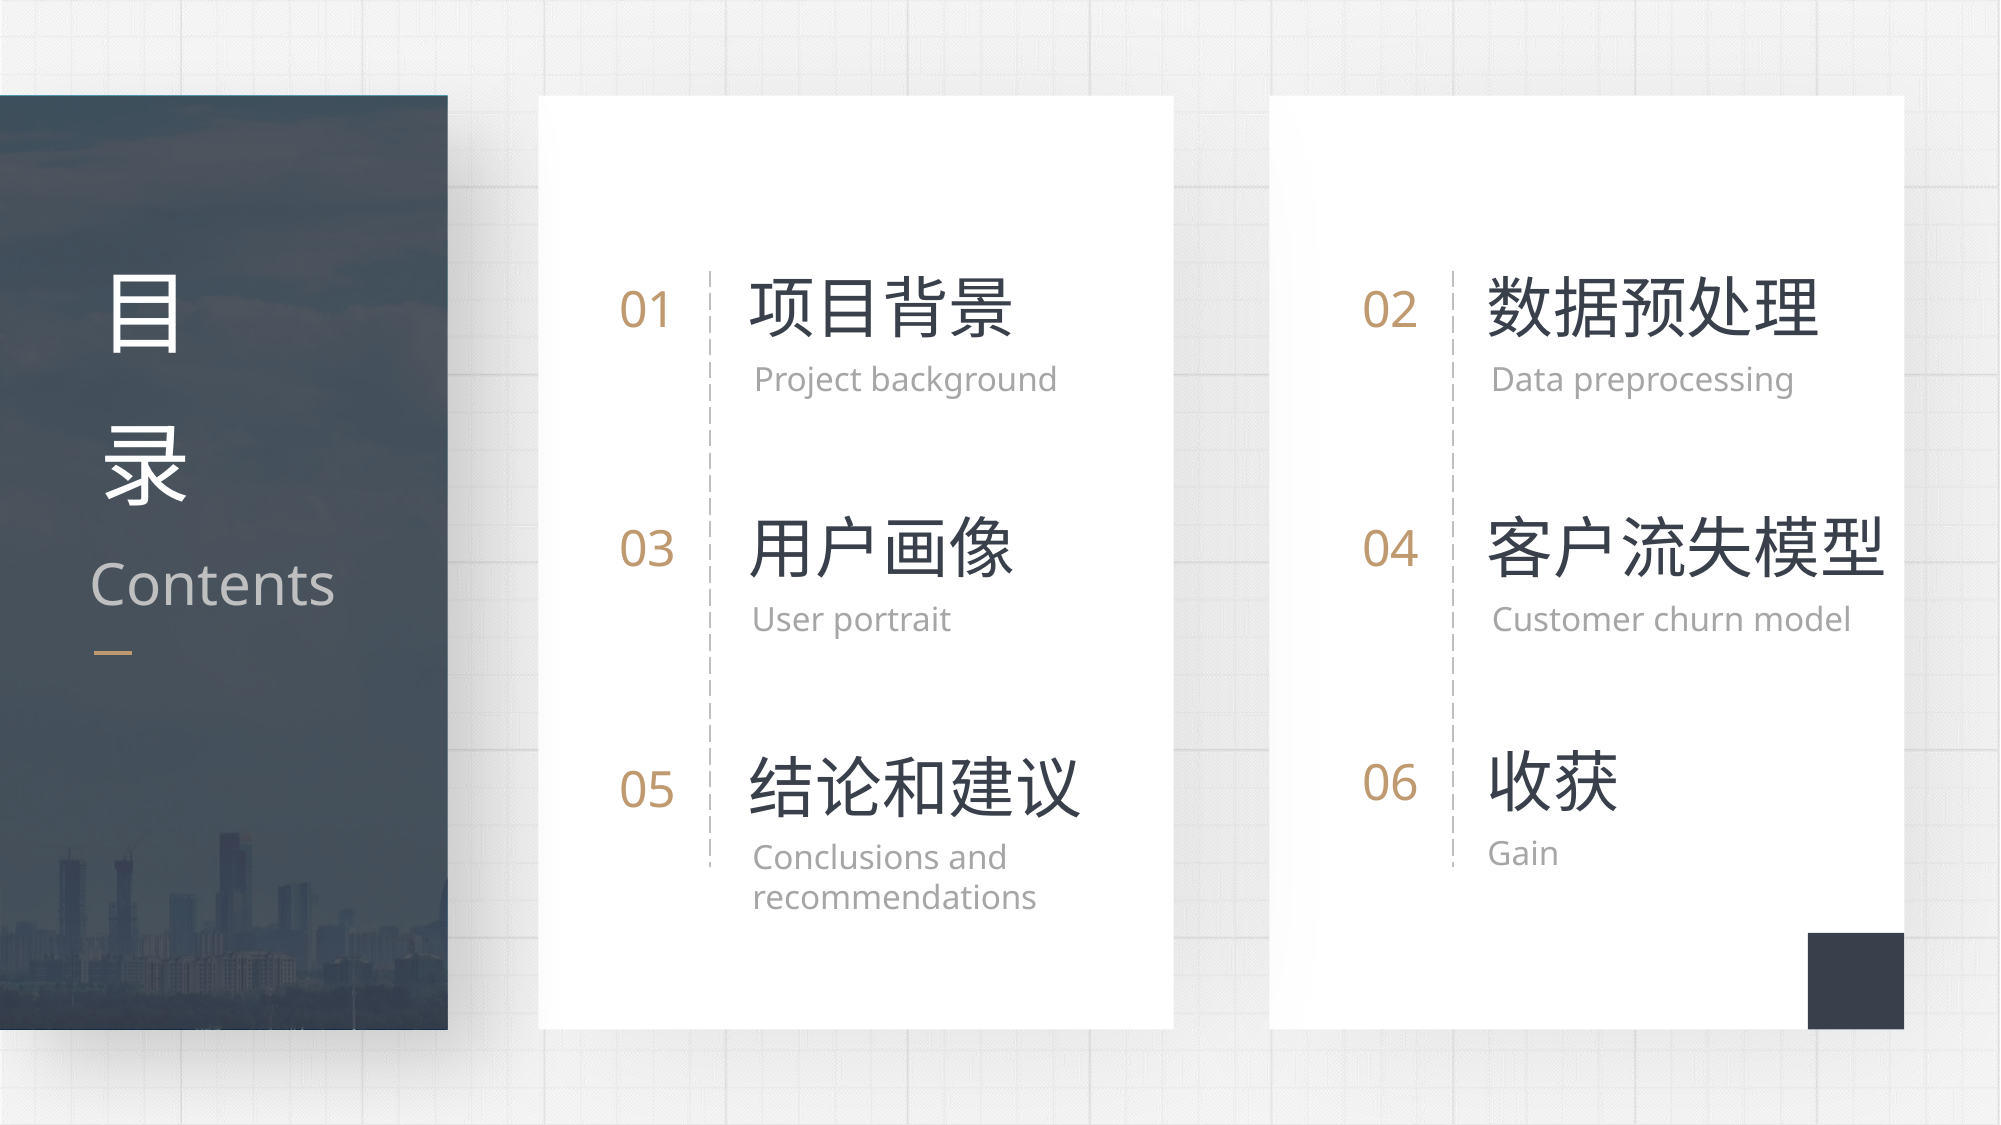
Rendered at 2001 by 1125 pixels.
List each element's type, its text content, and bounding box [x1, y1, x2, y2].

text_box Project background [738, 350, 1074, 406]
text_box 06 [1330, 742, 1452, 818]
text_box 结论和建议 [733, 738, 1113, 834]
text_box 数据预处理 [1471, 258, 1850, 353]
text_box 客户流失模型 [1471, 498, 1904, 594]
text_box 04 [1330, 508, 1452, 584]
text_box 项目背景 [733, 258, 1113, 353]
text_box 用户画像 [733, 498, 1113, 594]
text_box Data preprocessing [1476, 350, 1811, 406]
text_box [1268, 95, 1905, 1030]
text_box 02 [1330, 270, 1452, 345]
text_box [537, 95, 1175, 1030]
text_box 03 [587, 508, 709, 584]
text_box Gain [1472, 825, 1575, 880]
text_box Customer churn model [1477, 590, 1868, 646]
text_box [1807, 932, 1905, 1030]
text_box User portrait [736, 590, 967, 646]
text_box 05 [587, 749, 709, 825]
picture [0, 0, 2000, 1125]
text_box 收获 [1471, 732, 1904, 828]
text_box 01 [587, 270, 709, 345]
text_box Conclusions and recommendations [737, 828, 1053, 924]
